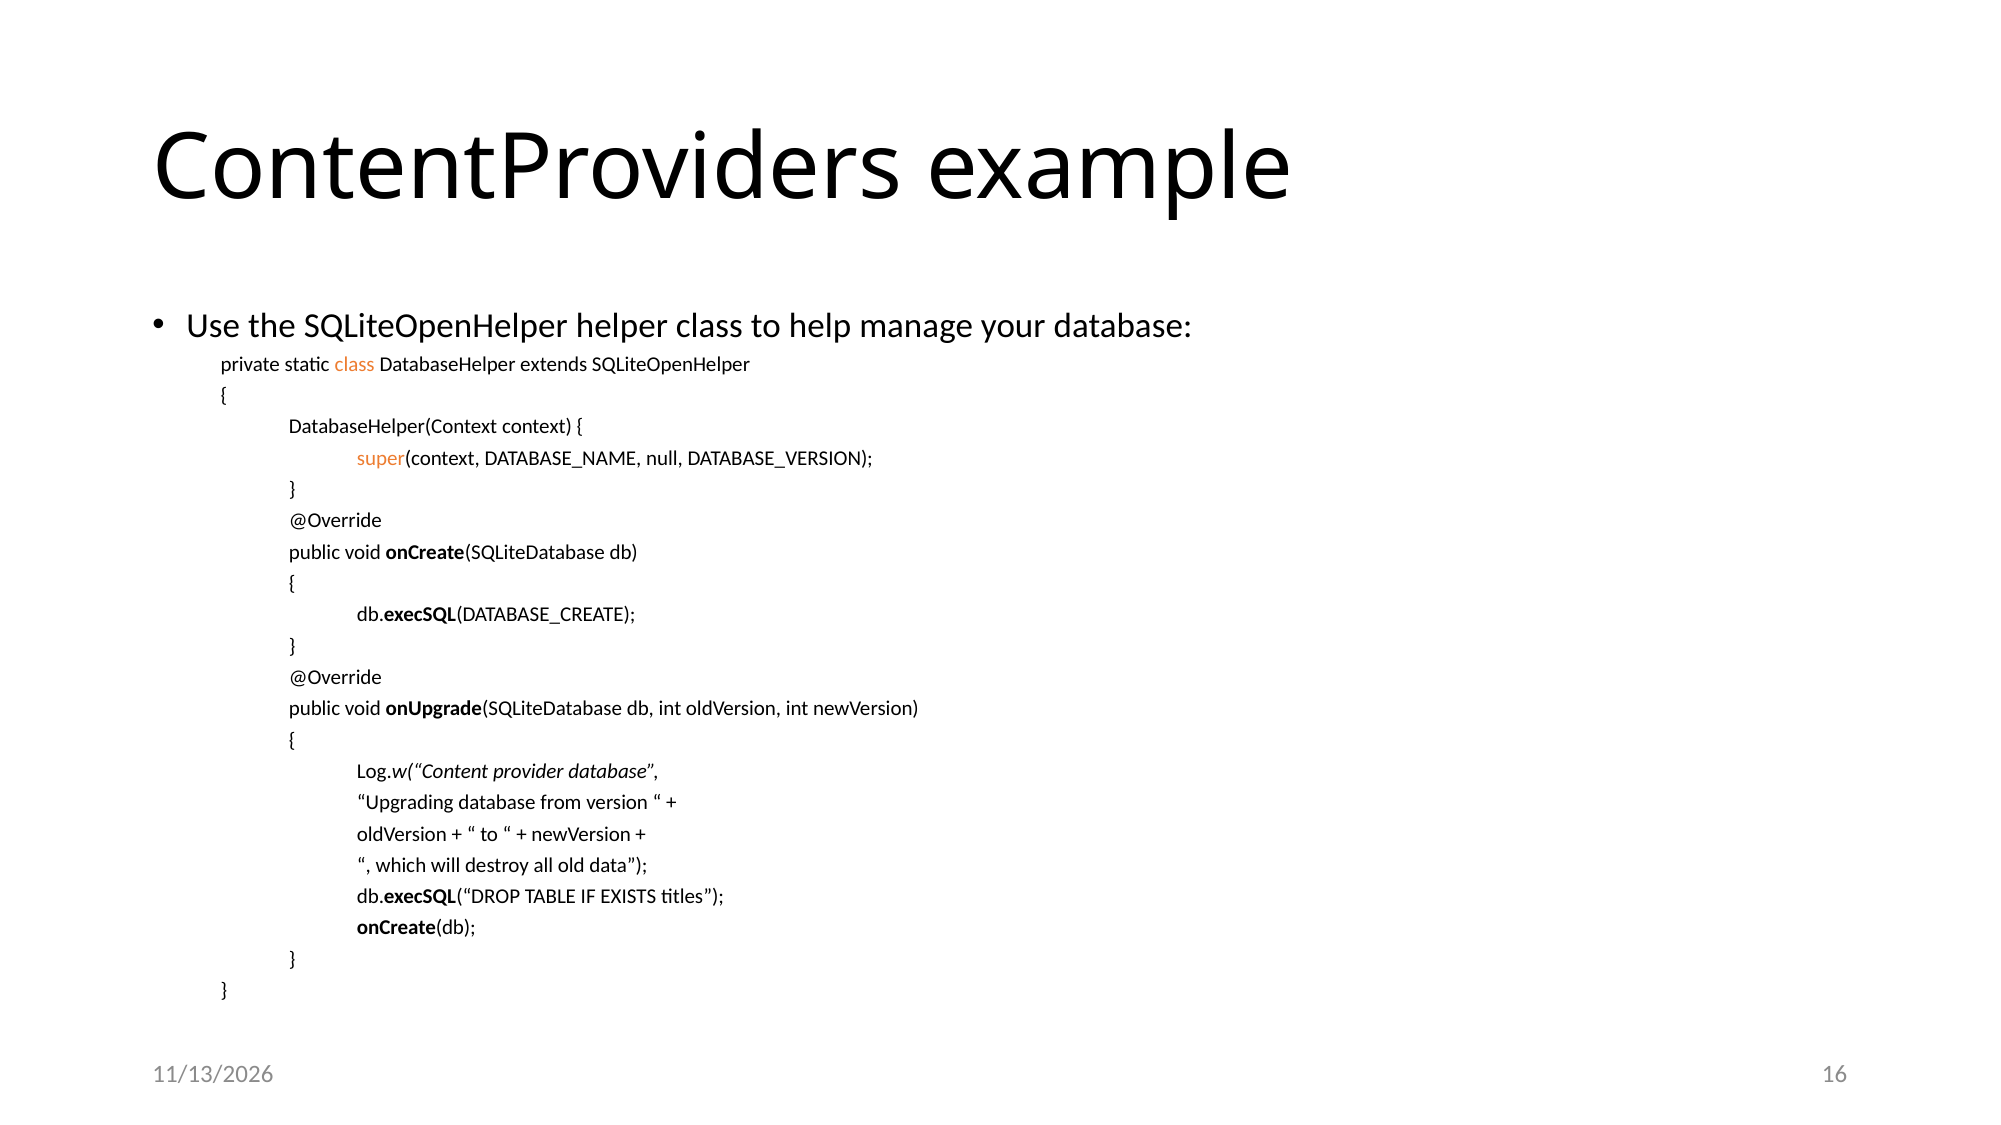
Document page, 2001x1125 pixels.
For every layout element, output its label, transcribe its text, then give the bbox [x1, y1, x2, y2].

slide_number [137, 1042, 588, 1103]
list Use the SQLiteOpenHelper helper class to help manage your database: private static class DatabaseHelper extends SQLiteOpenHelper { DatabaseHelper(Context context) { super(context, DATABASE_NAME, null, DATABASE_VERSION); } @Override public void onCreate(SQLiteDatabase db) { db.execSQL(DATABASE_CREATE); } @Override public void onUpgrade(SQLiteDatabase db, int oldVersion, int newVersion) { Log.w(“Content provider database”, “Upgrading database from version “ + oldVersion + “ to “ + newVersion + “, which will destroy all old data”); db.execSQL(“DROP TABLE IF EXISTS titles”); onCreate(db); } } [137, 299, 1863, 1014]
slide_number 16 [1412, 1042, 1863, 1103]
title ContentProviders example [137, 59, 1863, 278]
